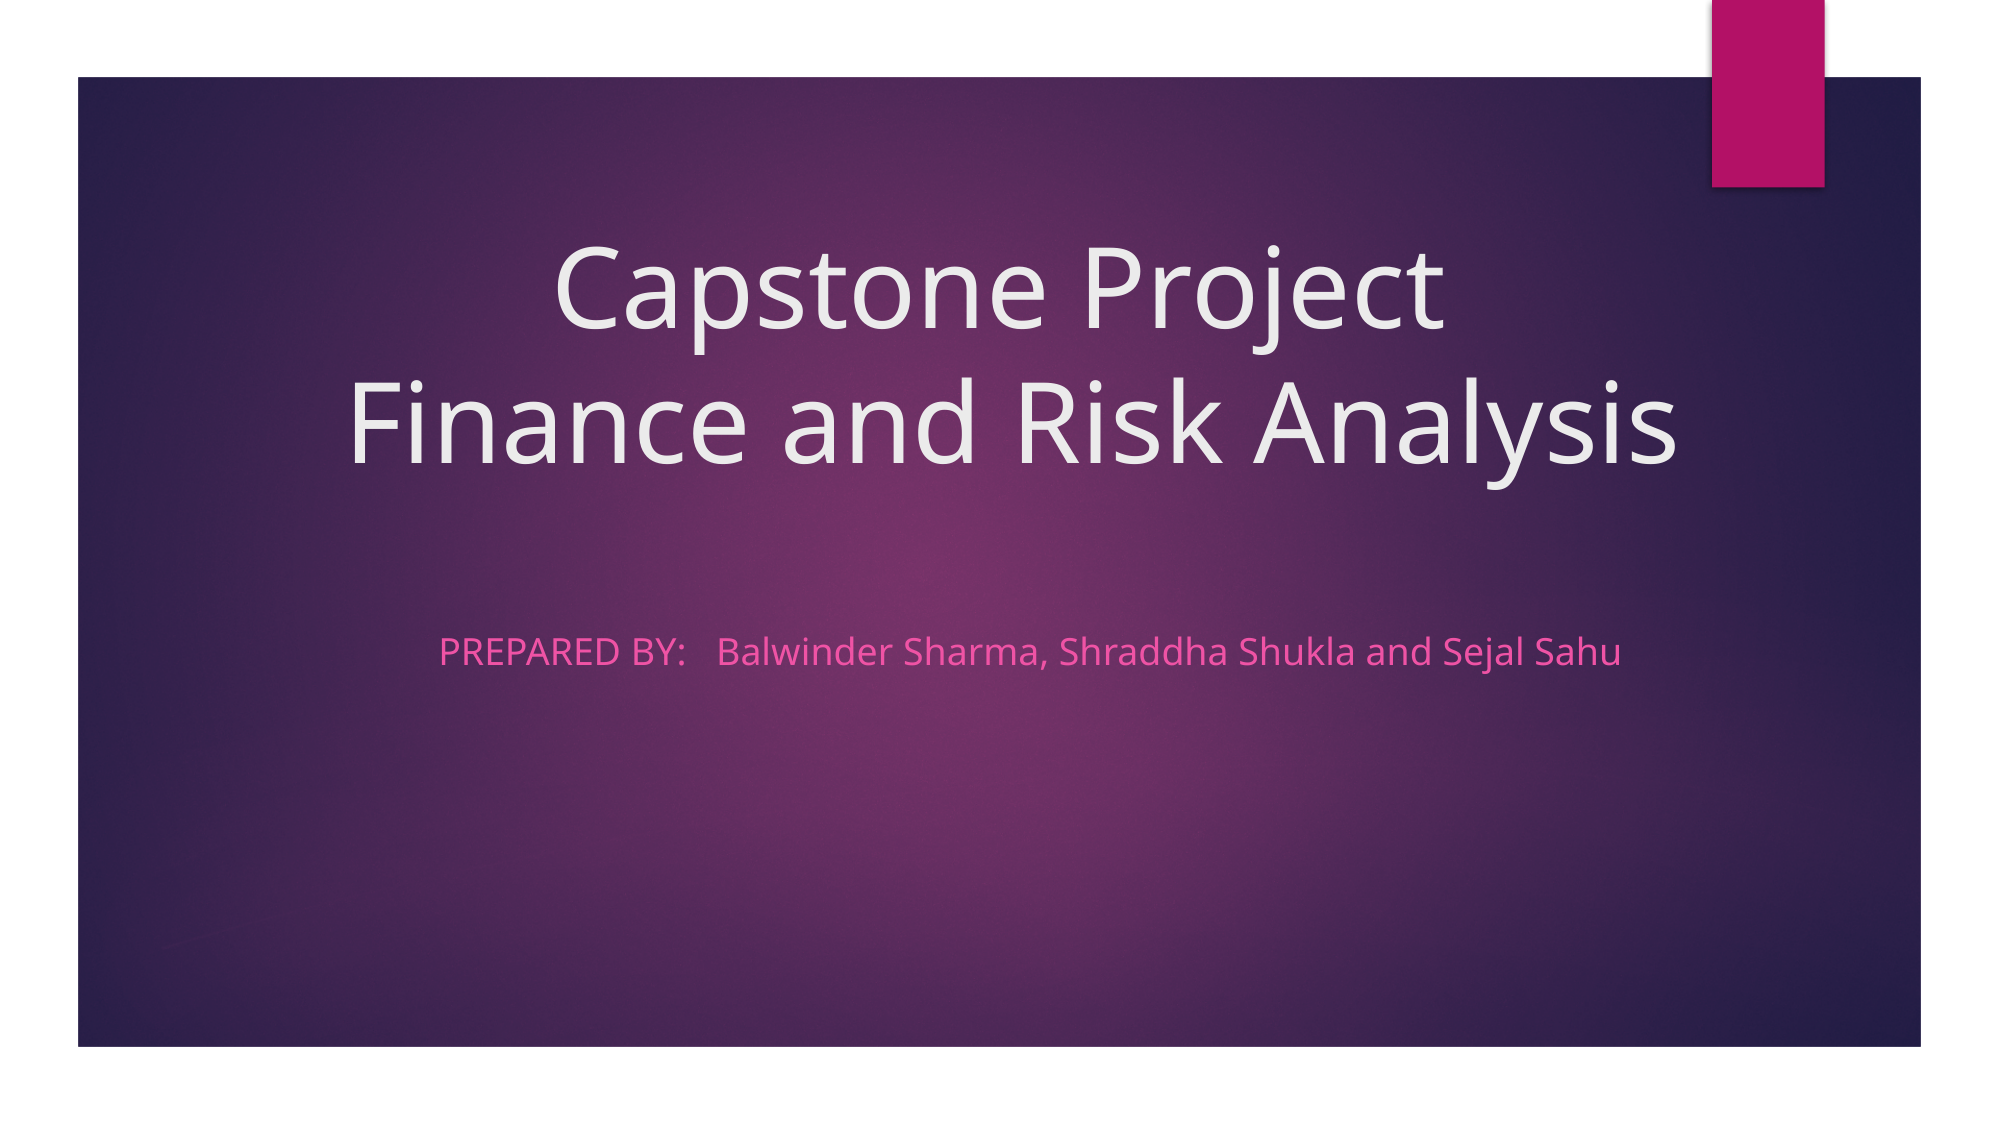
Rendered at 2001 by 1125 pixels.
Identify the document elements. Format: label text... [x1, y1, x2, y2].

subtitle Prepared By: Balwinder Sharma, Shraddha Shukla and Sejal Sahu [306, 620, 1755, 762]
title Capstone Project Finance and Risk Analysis [289, 208, 1738, 494]
